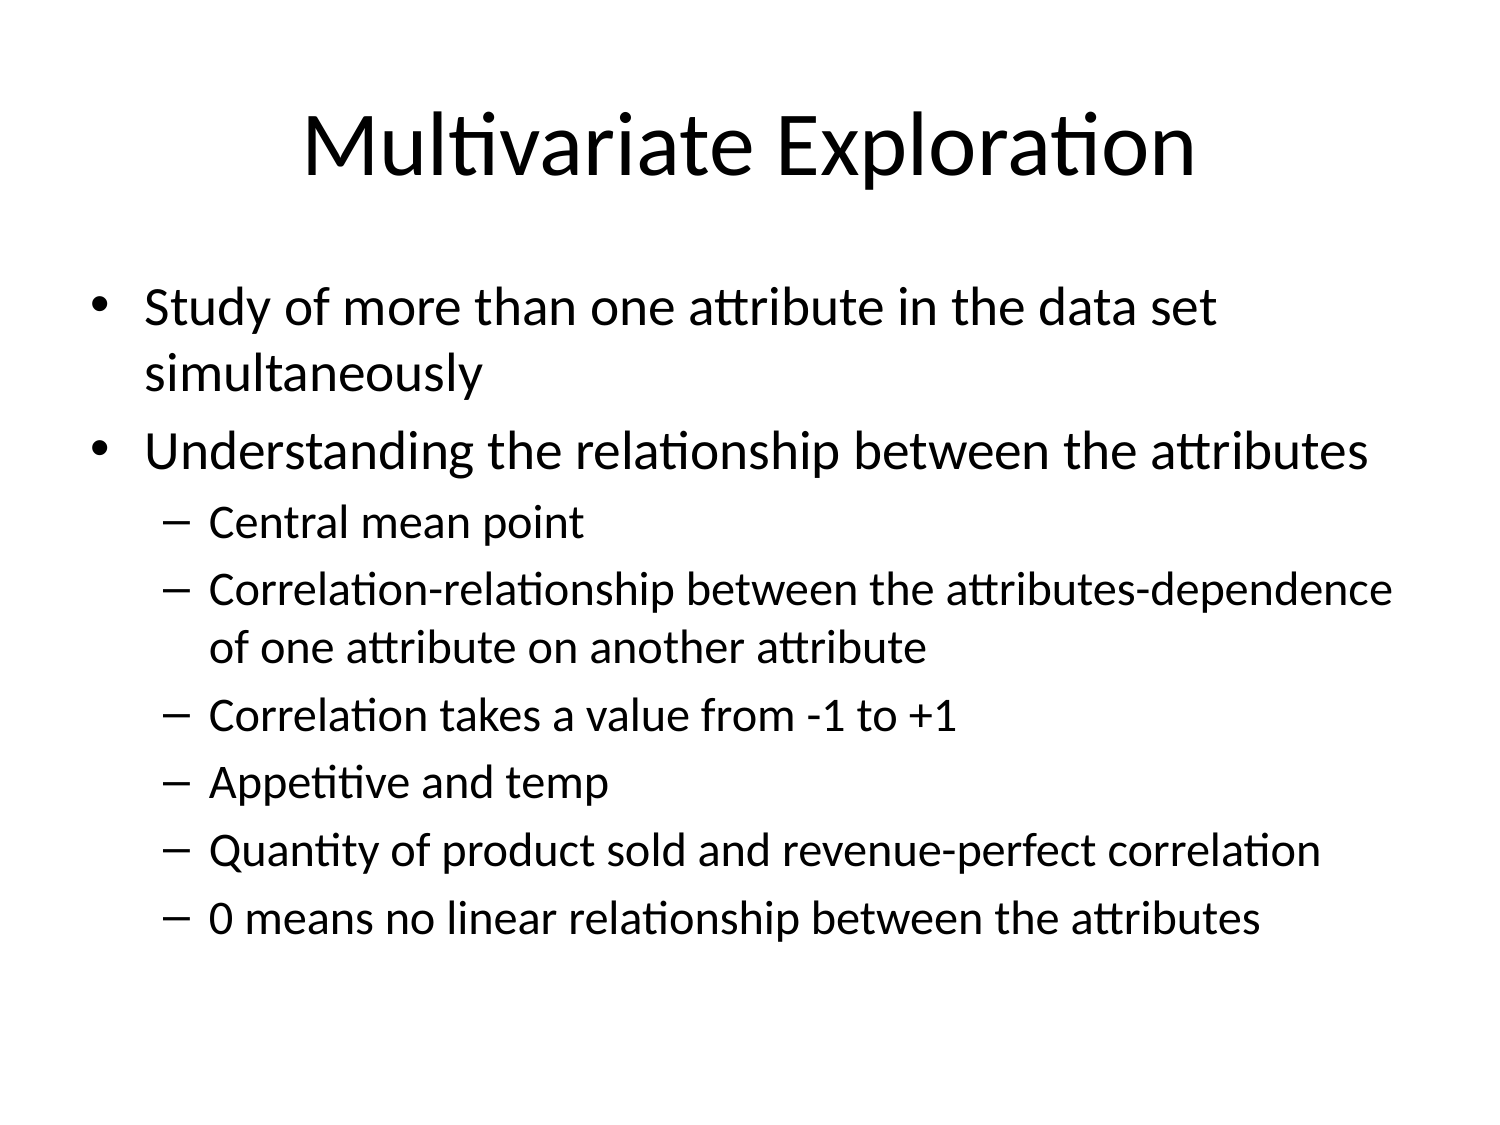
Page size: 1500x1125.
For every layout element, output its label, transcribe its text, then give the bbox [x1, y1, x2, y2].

list Study of more than one attribute in the data set simultaneously Understanding the relationship between the attributes Central mean point Correlation-relationship between the attributes-dependence of one attribute on another attribute Correlation takes a value from -1 to +1 Appetitive and temp Quantity of product sold and revenue-perfect correlation 0 means no linear relationship between the attributes [75, 262, 1425, 1005]
title Multivariate Exploration [75, 45, 1425, 233]
